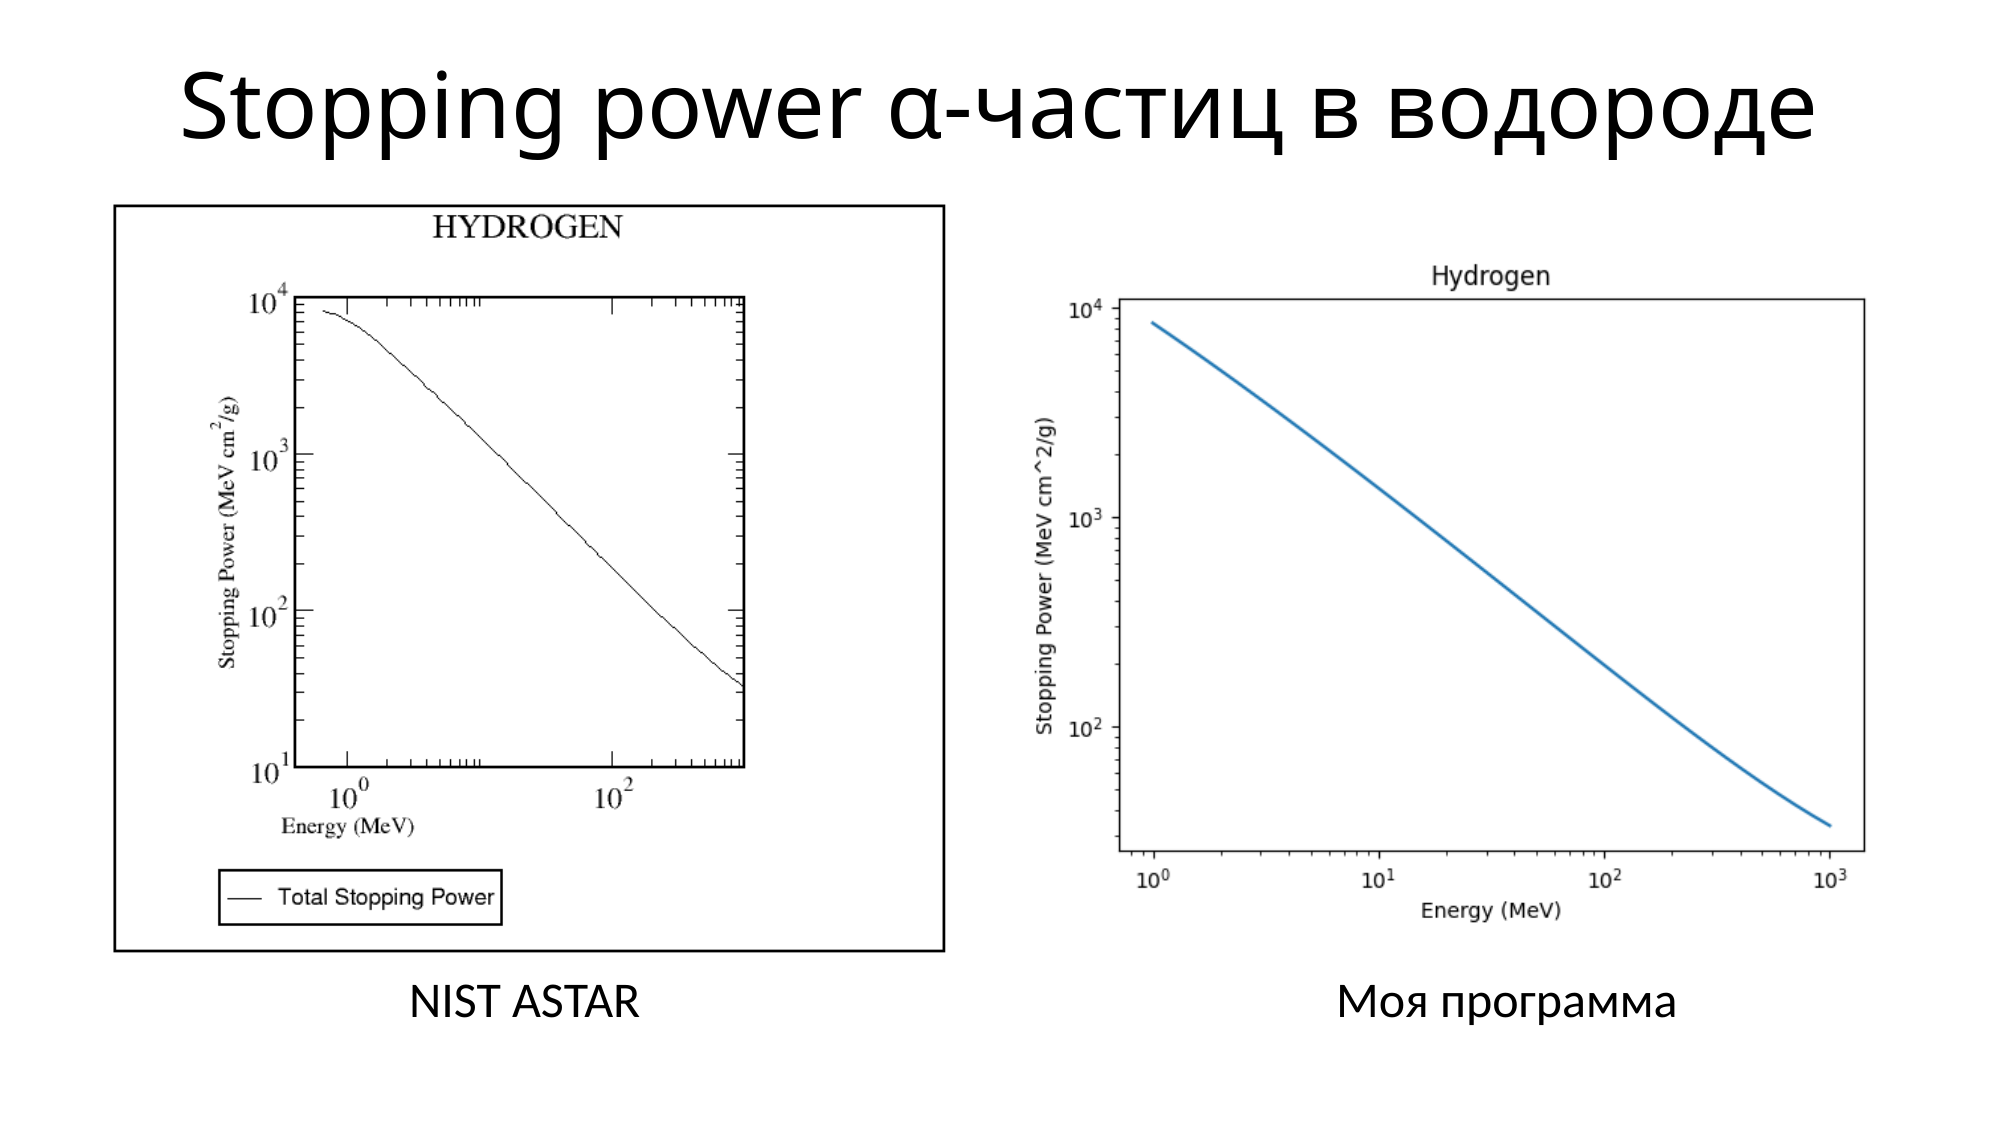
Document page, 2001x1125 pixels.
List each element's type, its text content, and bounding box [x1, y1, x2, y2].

picture [999, 212, 1960, 930]
text_box Моя программа [1321, 959, 2000, 1125]
title Stopping power α-частиц в водороде [137, 0, 1863, 218]
picture [107, 165, 952, 975]
text_box NIST ASTAR [394, 975, 668, 1125]
